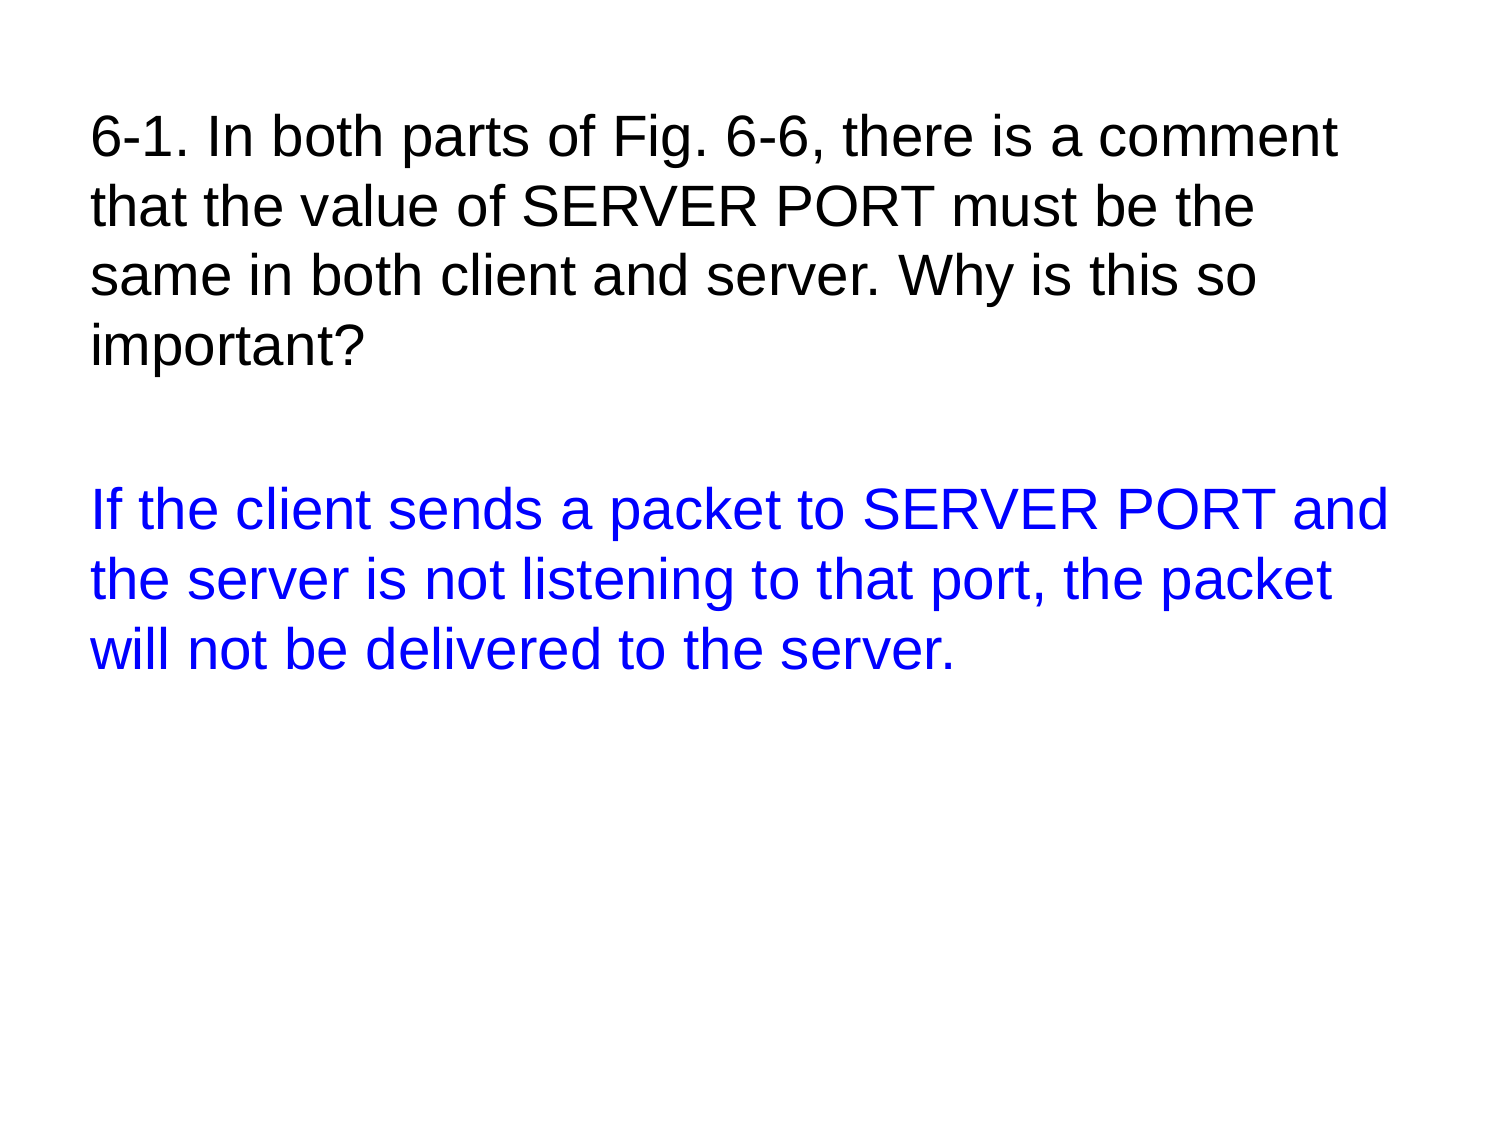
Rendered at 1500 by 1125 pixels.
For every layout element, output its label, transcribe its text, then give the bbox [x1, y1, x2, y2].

list 6-1. In both parts of Fig. 6-6, there is a comment that the value of SERVER PORT must be the same in both client and server. Why is this so important? If the client sends a packet to SERVER PORT and the server is not listening to that port, the packet will not be delivered to the server. [75, 90, 1425, 1000]
